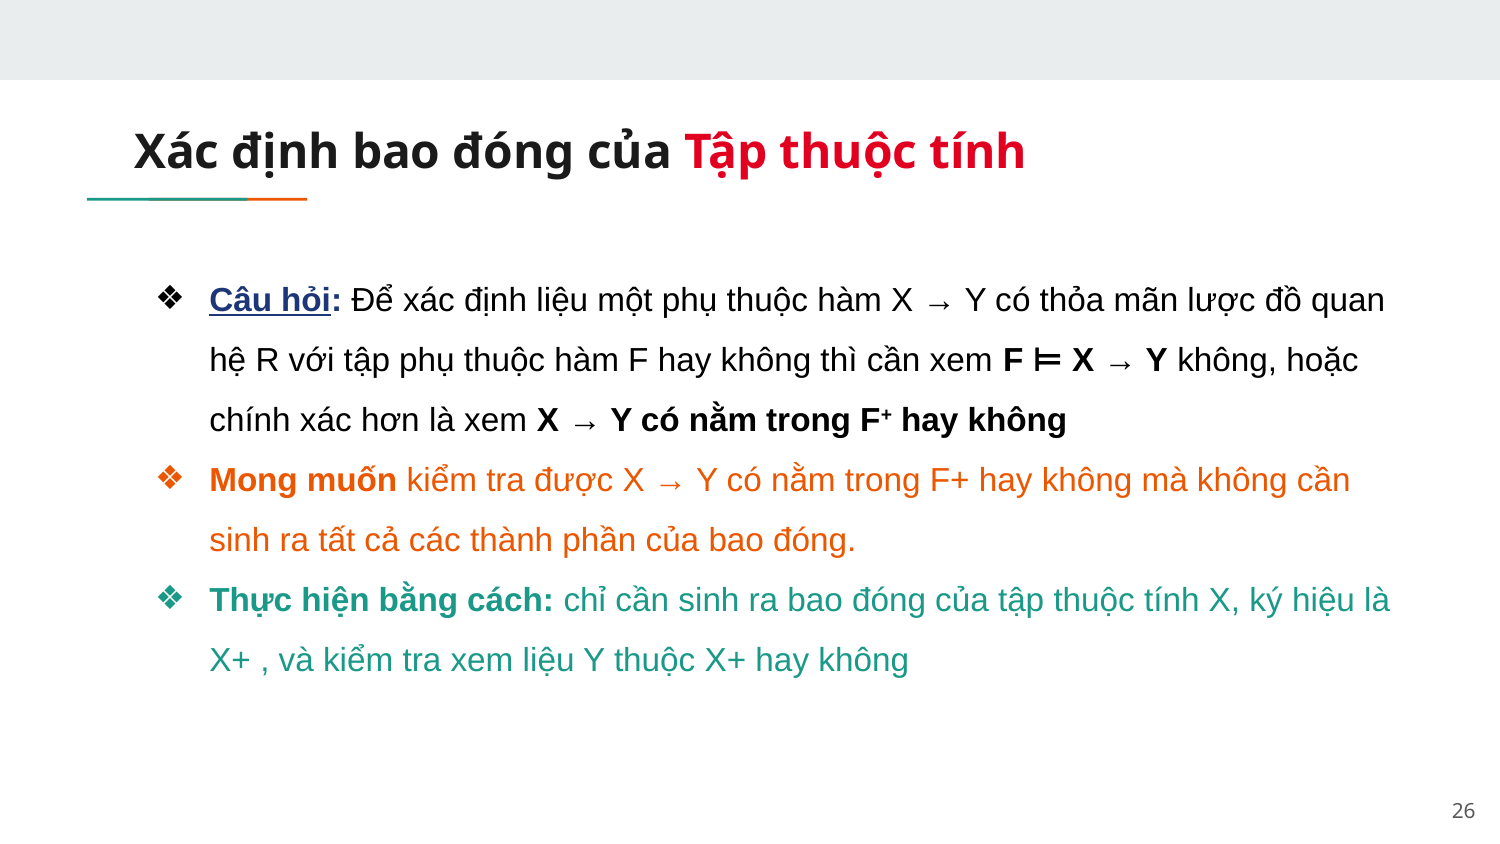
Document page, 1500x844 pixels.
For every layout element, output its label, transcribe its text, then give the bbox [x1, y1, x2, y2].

list Câu hỏi: Để xác định liệu một phụ thuộc hàm X → Y có thỏa mãn lược đồ quan hệ R với tập phụ thuộc hàm F hay không thì cần xem F ⊨ X → Y không, hoặc chính xác hơn là xem X → Y có nằm trong F+ hay không Mong muốn kiểm tra được X → Y có nằm trong F+ hay không mà không cần sinh ra tất cả các thành phần của bao đóng. Thực hiện bằng cách: chỉ cần sinh ra bao đóng của tập thuộc tính X, ký hiệu là X+ , và kiểm tra xem liệu Y thuộc X+ hay không [119, 243, 1411, 844]
title Xác định bao đóng của Tập thuộc tính [119, 105, 1381, 194]
slide_number ‹#› [1411, 779, 1491, 844]
